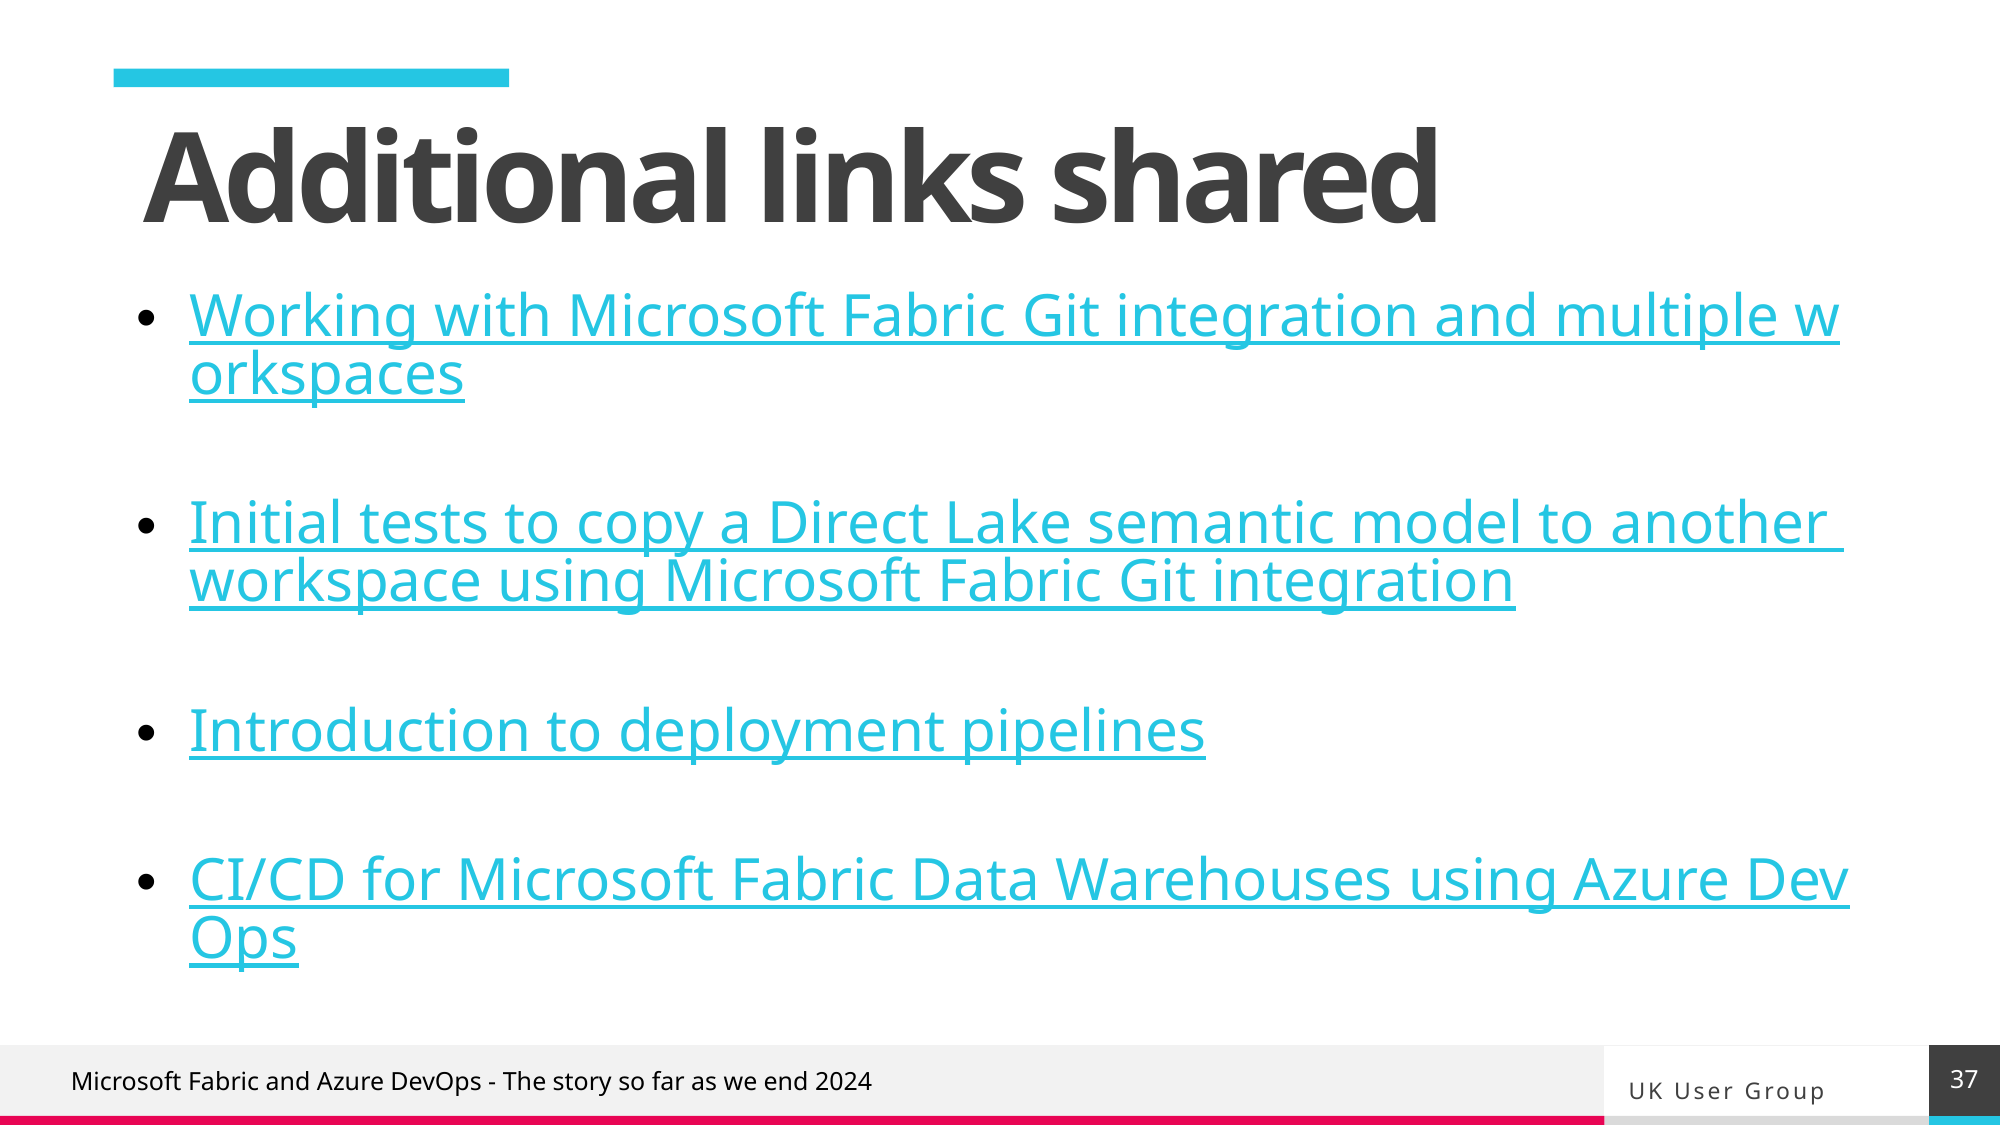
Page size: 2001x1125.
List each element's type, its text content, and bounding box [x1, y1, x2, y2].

text_box [113, 68, 510, 87]
text_box Additional links shared [113, 87, 1930, 277]
slide_number 37 [1929, 1045, 2000, 1116]
text_box Working with Microsoft Fabric Git integration and multiple workspaces Initial tests to copy a Direct Lake semantic model to another workspace using Microsoft Fabric Git integration Introduction to deployment pipelines CI/CD for Microsoft Fabric Data Warehouses using Azure DevOps [122, 270, 1878, 812]
footer Microsoft Fabric and Azure DevOps - The story so far as we end 2024 [70, 1056, 1000, 1105]
